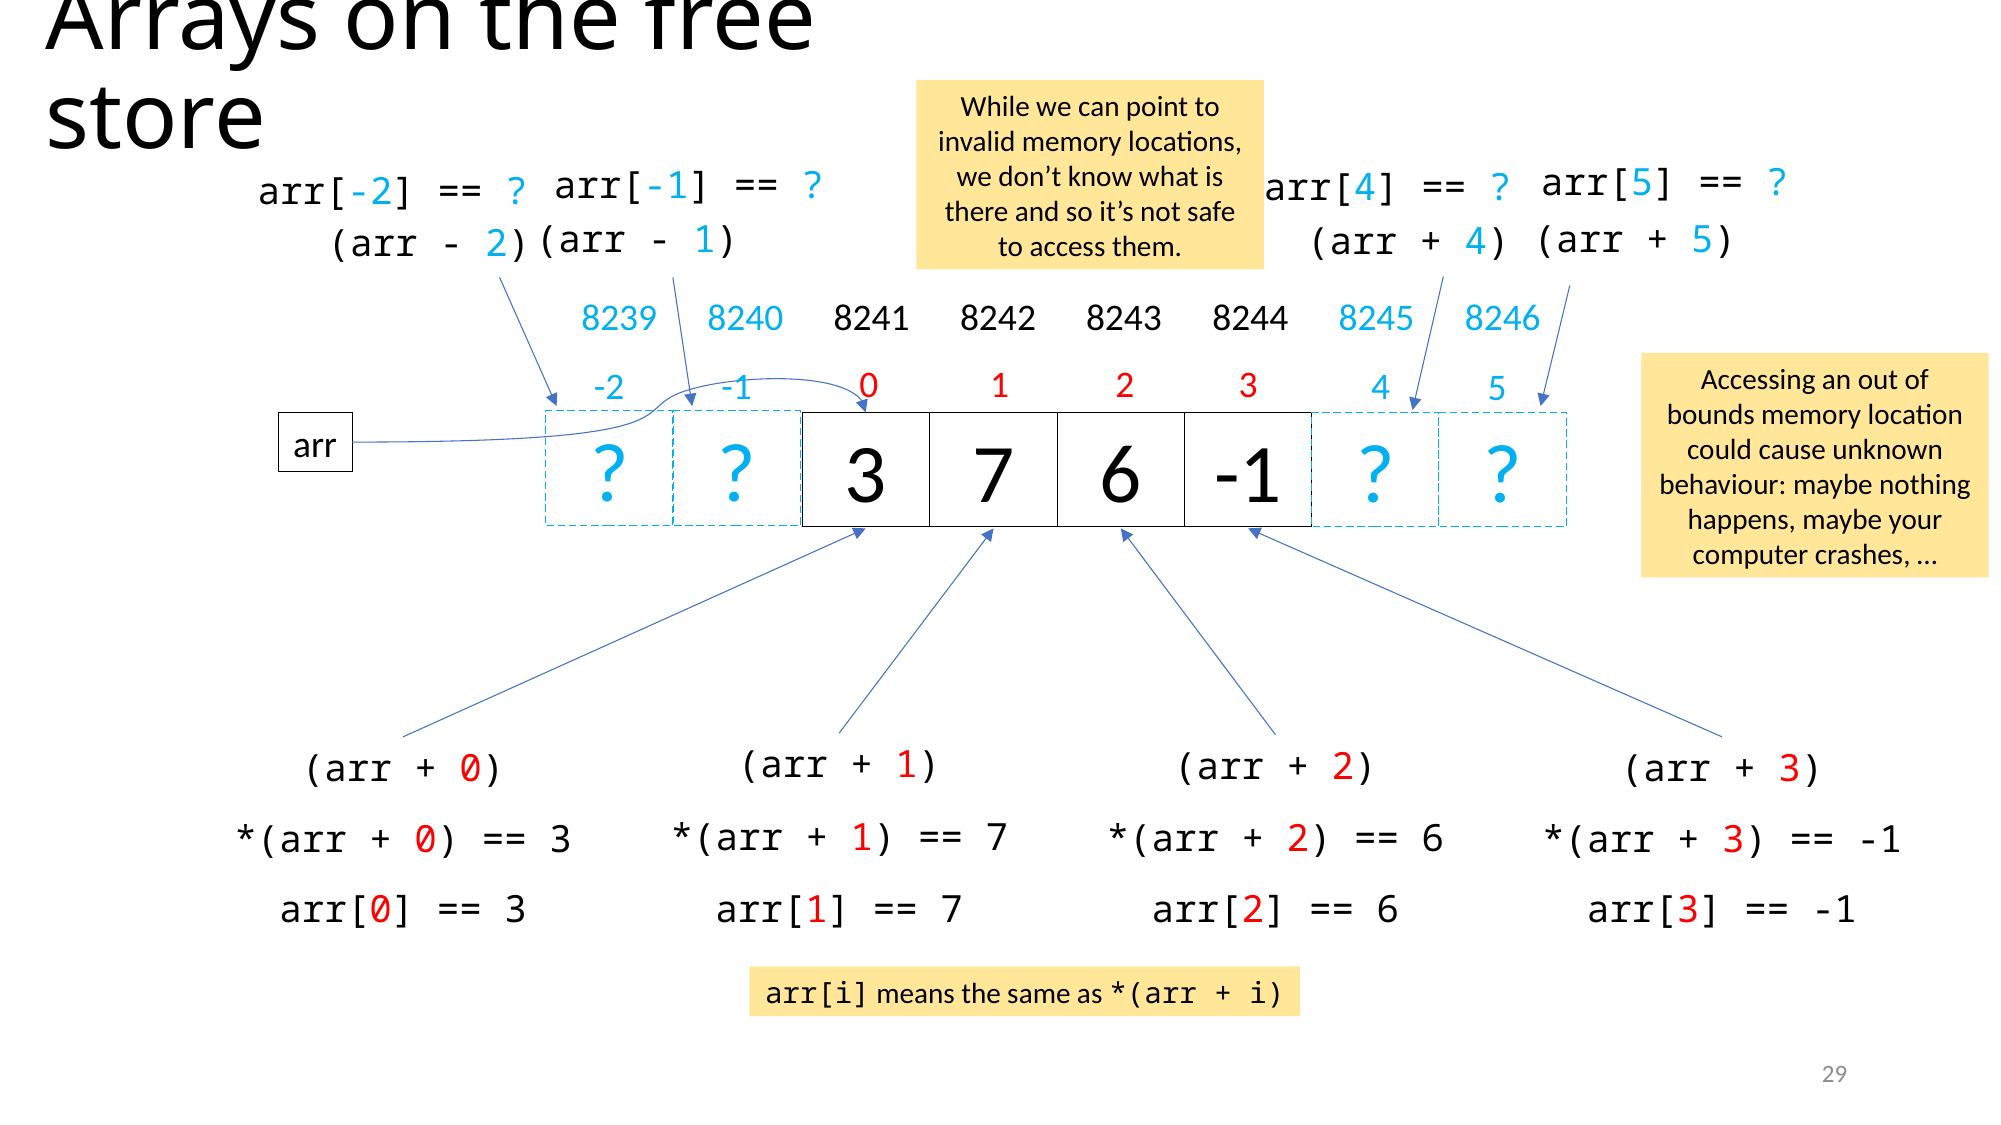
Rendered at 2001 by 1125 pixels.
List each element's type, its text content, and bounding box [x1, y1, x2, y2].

text_box 0 [844, 353, 894, 413]
text_box 8245 [1323, 285, 1412, 346]
text_box ? [1311, 412, 1438, 527]
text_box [499, 277, 557, 406]
slide_number 29 [1412, 1042, 1863, 1103]
text_box -1 [706, 354, 767, 412]
text_box While we can point to invalid memory locations, we don’t know what is there and so it’s not safe to access them. [916, 79, 1264, 270]
text_box arr[i] means the same as *(arr + i) [749, 966, 1300, 1017]
text_box (arr + 4) [1292, 216, 1525, 270]
text_box 5 [1472, 355, 1522, 416]
text_box 8243 [1071, 285, 1178, 346]
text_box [1540, 285, 1570, 406]
text_box 3 [1223, 353, 1273, 413]
text_box 8246 [1449, 285, 1540, 346]
text_box 8240 [693, 285, 799, 346]
text_box 8242 [945, 285, 1051, 346]
text_box 8239 [566, 285, 672, 346]
text_box arr[5] == ? [1526, 150, 1831, 210]
text_box ? [1438, 412, 1567, 527]
text_box 8241 [818, 285, 925, 346]
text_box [232, 528, 1904, 939]
text_box 6 [1057, 412, 1184, 527]
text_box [672, 277, 693, 406]
text_box ? [673, 443, 801, 526]
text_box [352, 412, 866, 443]
text_box 8244 [1197, 285, 1304, 346]
title Arrays on the free store [30, 0, 951, 179]
text_box -2 [579, 354, 640, 412]
text_box arr[-1] == ? [538, 154, 844, 214]
text_box 1 [975, 353, 1025, 413]
text_box 3 [802, 412, 929, 527]
text_box (arr - 2) [312, 220, 545, 271]
text_box -1 [1184, 412, 1311, 527]
text_box (arr + 5) [1518, 210, 1751, 268]
text_box arr [278, 412, 353, 472]
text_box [1412, 276, 1444, 411]
text_box 2 [1100, 353, 1150, 413]
text_box arr[4] == ? [1248, 155, 1526, 216]
text_box 4 [1356, 354, 1405, 415]
text_box (arr - 1) [521, 214, 754, 268]
text_box arr[-2] == ? [242, 160, 543, 220]
text_box ? [545, 443, 673, 526]
text_box Accessing an out of bounds memory location could cause unknown behaviour: maybe nothing happens, maybe your computer crashes, … [1641, 352, 1989, 578]
text_box 7 [929, 412, 1057, 527]
